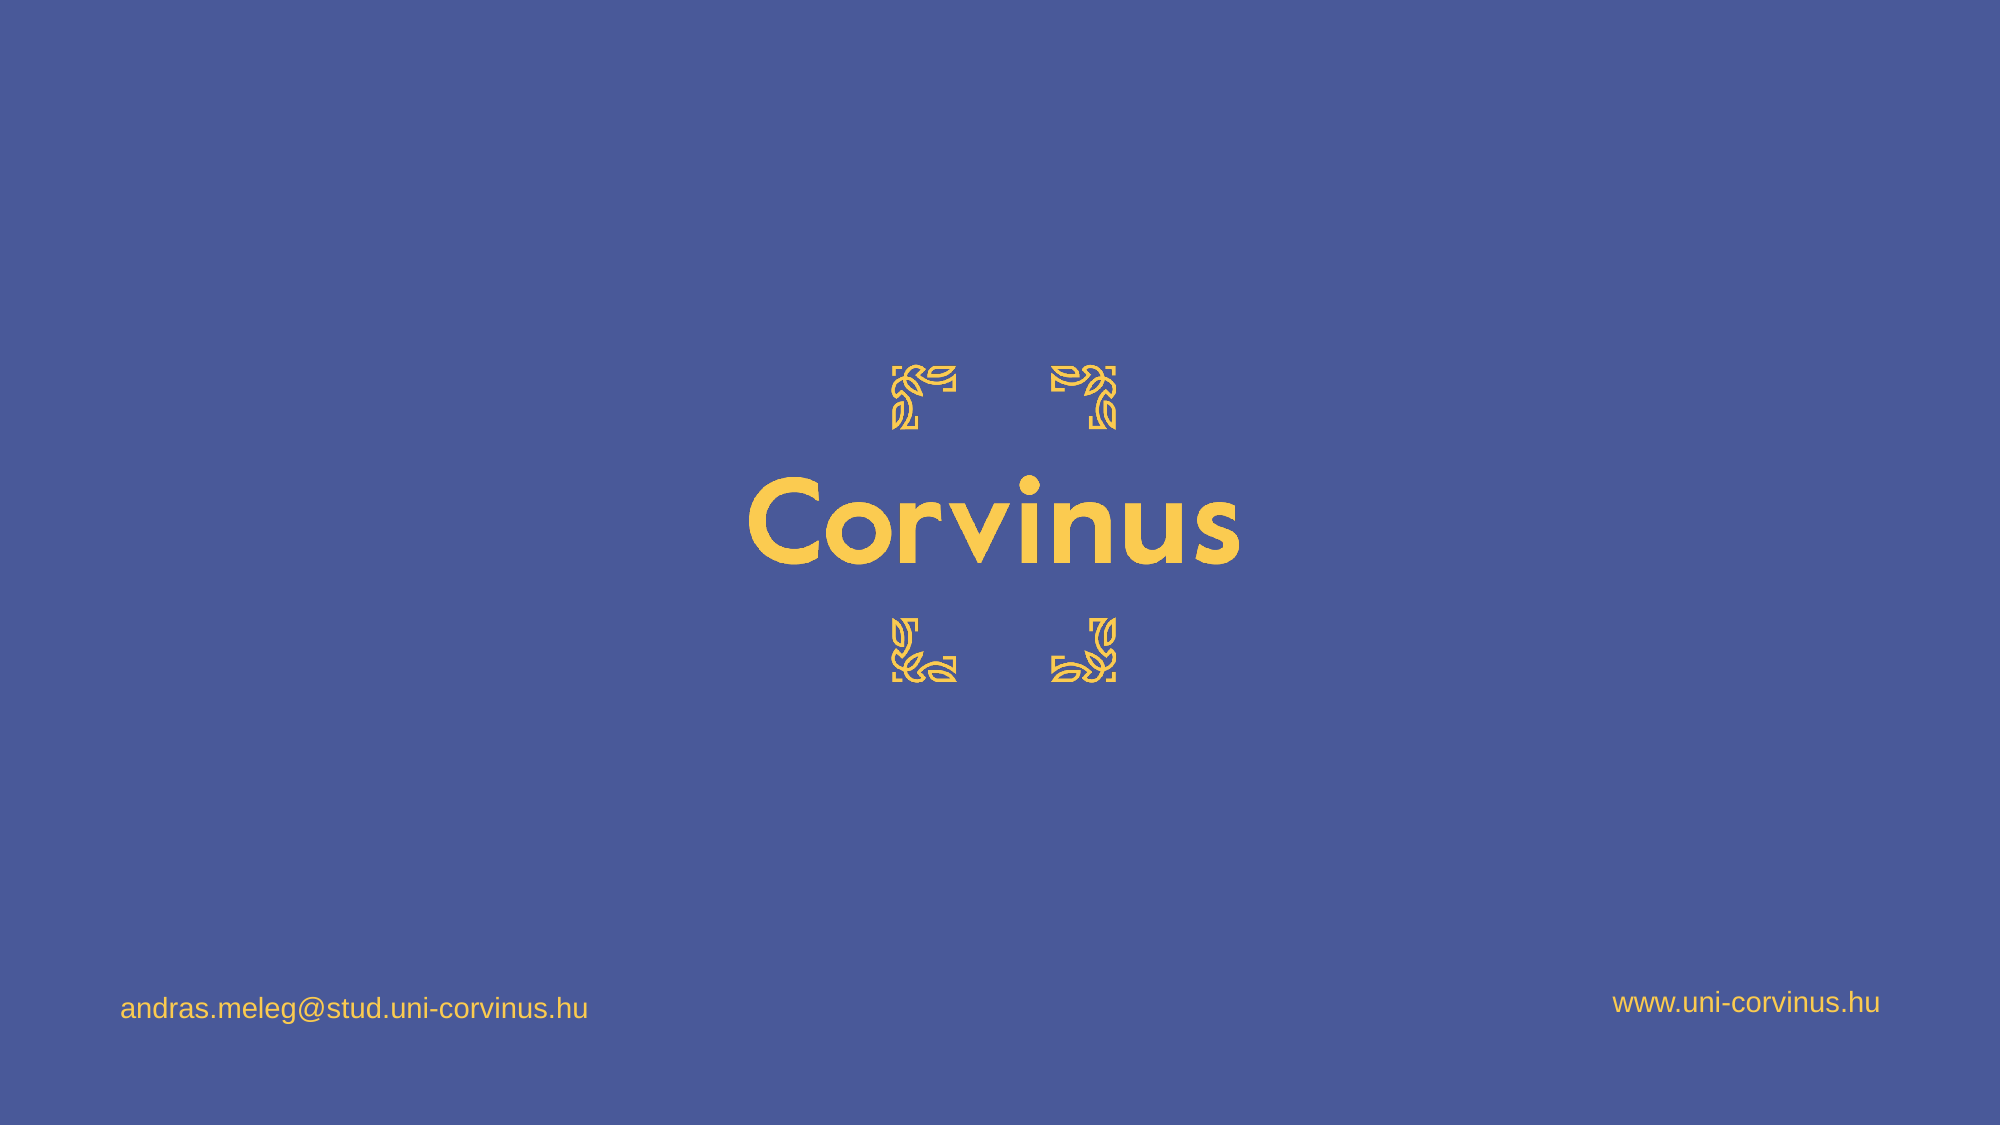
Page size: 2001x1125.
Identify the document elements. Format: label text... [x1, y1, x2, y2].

list andras.meleg@stud.uni-corvinus.hu [120, 974, 878, 1012]
picture [717, 324, 1283, 713]
